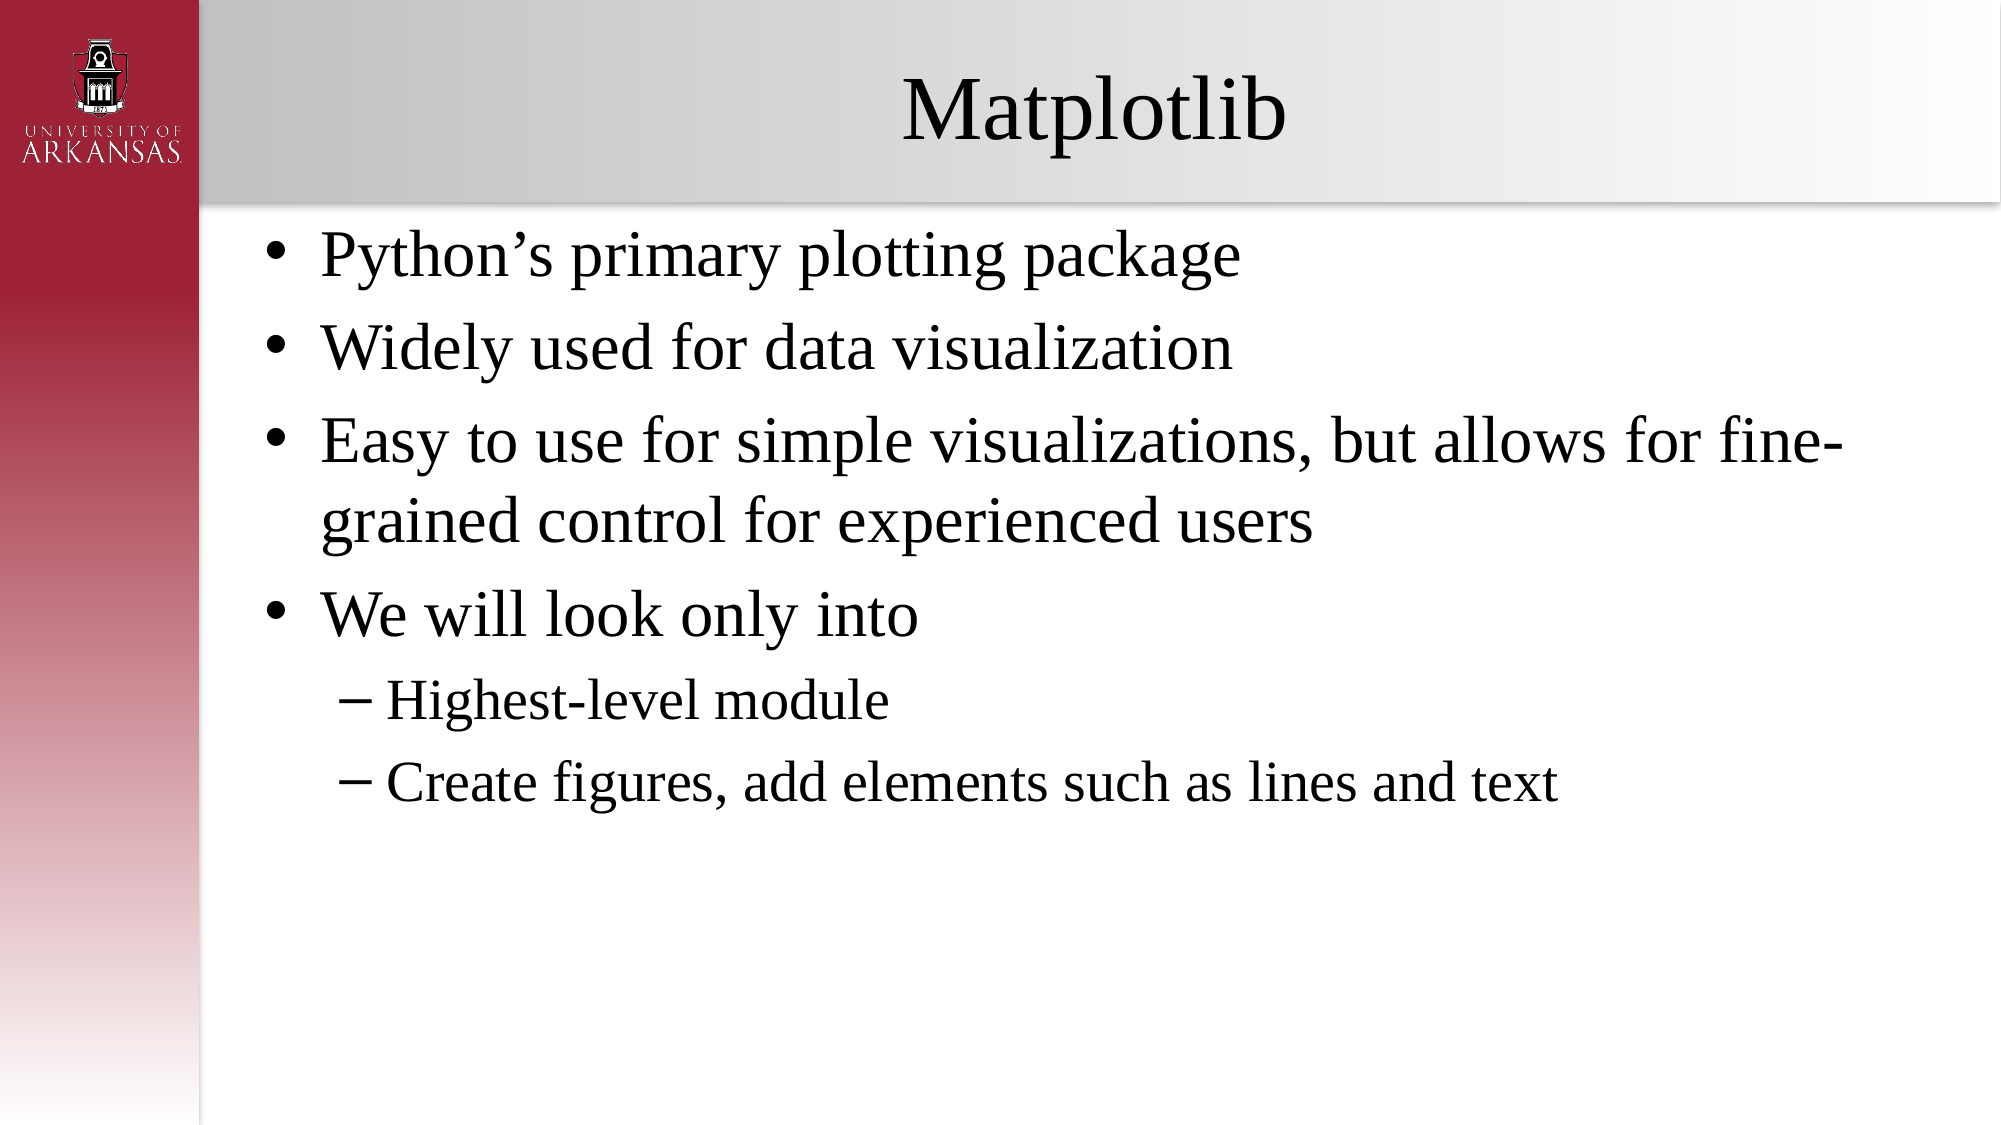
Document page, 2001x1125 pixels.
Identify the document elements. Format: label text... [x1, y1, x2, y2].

picture [20, 39, 182, 163]
title Matplotlib [249, 30, 1942, 176]
